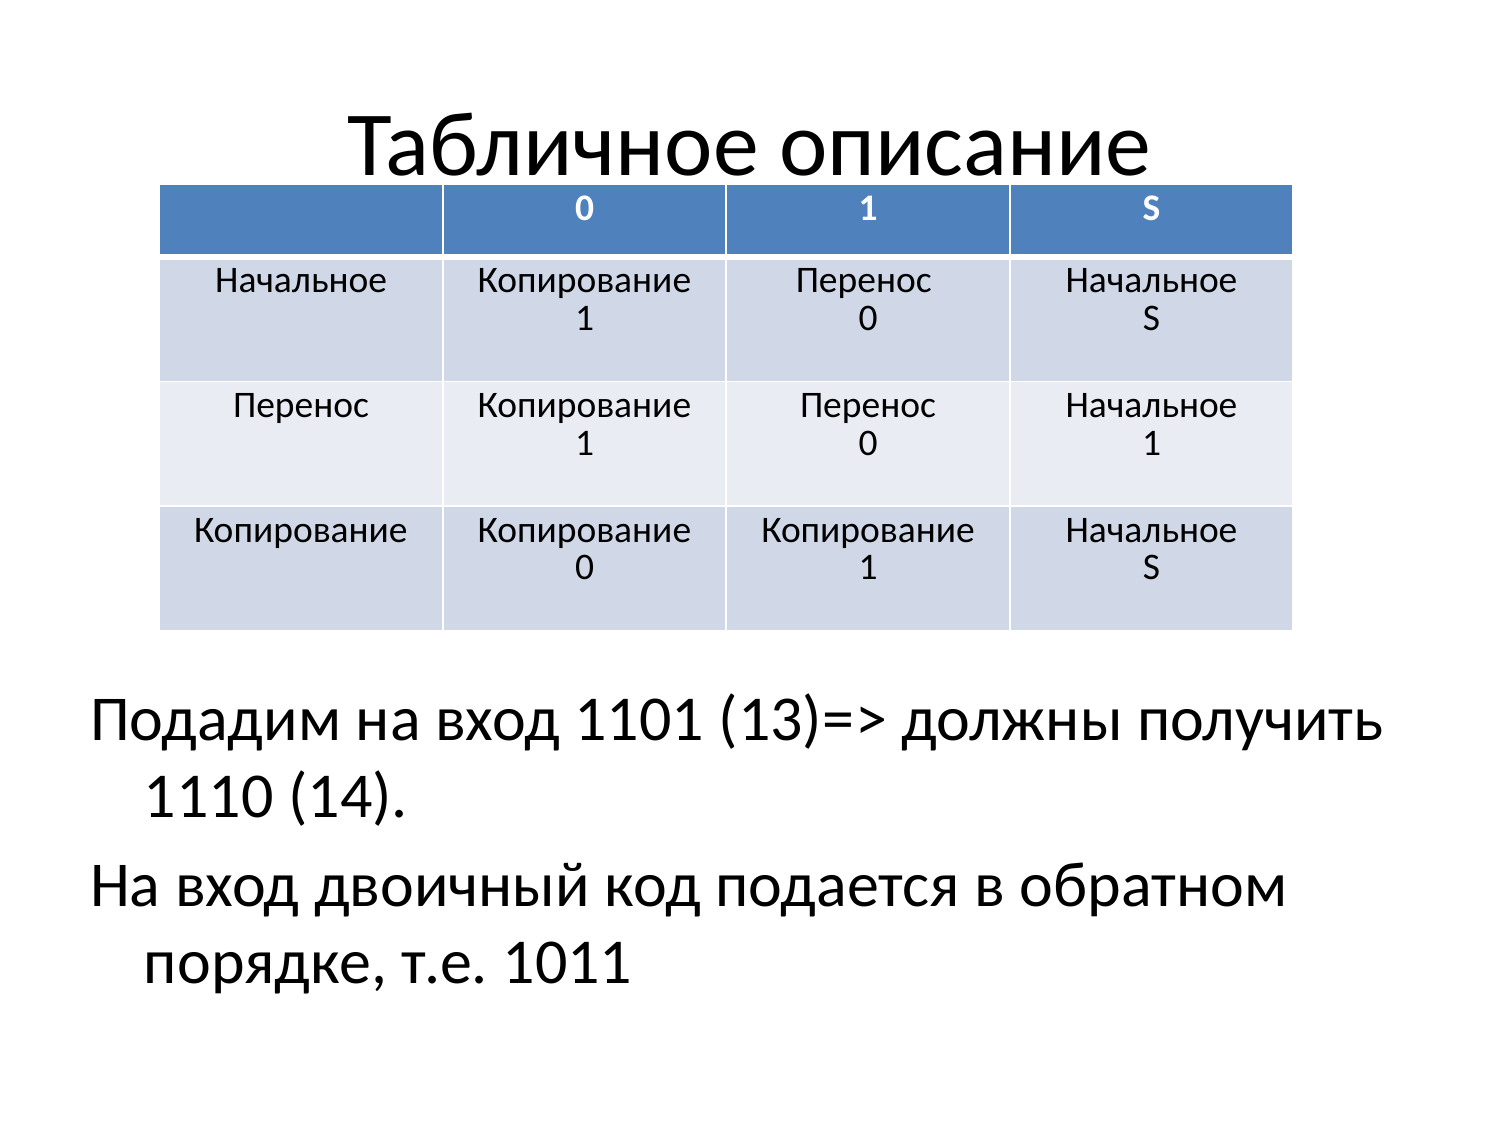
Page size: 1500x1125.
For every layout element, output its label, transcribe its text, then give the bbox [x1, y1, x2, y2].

table_cell Начальное [160, 260, 442, 381]
table_cell Копирование 1 [727, 507, 1009, 630]
table_cell Перенос 0 [727, 382, 1009, 505]
table_cell Начальное S [1011, 507, 1292, 630]
table_cell Перенос 0 [727, 260, 1009, 381]
table_cell Копирование 1 [444, 382, 725, 505]
table_header S [1011, 185, 1292, 254]
table_header 0 [444, 185, 725, 254]
table_header [160, 185, 442, 254]
table_cell Перенос [160, 382, 442, 505]
table_header 1 [727, 185, 1009, 254]
list Подадим на вход 1101 (13)=> должны получить 1110 (14). На вход двоичный код подается в обратном порядке, т.е. 1011 [75, 668, 1425, 1005]
table_cell Начальное S [1011, 260, 1292, 381]
table_cell Копирование 0 [444, 507, 725, 630]
table_cell Копирование [160, 507, 442, 630]
table_cell Начальное 1 [1011, 382, 1292, 505]
table_cell Копирование 1 [444, 260, 725, 381]
title Табличное описание [75, 45, 1425, 233]
